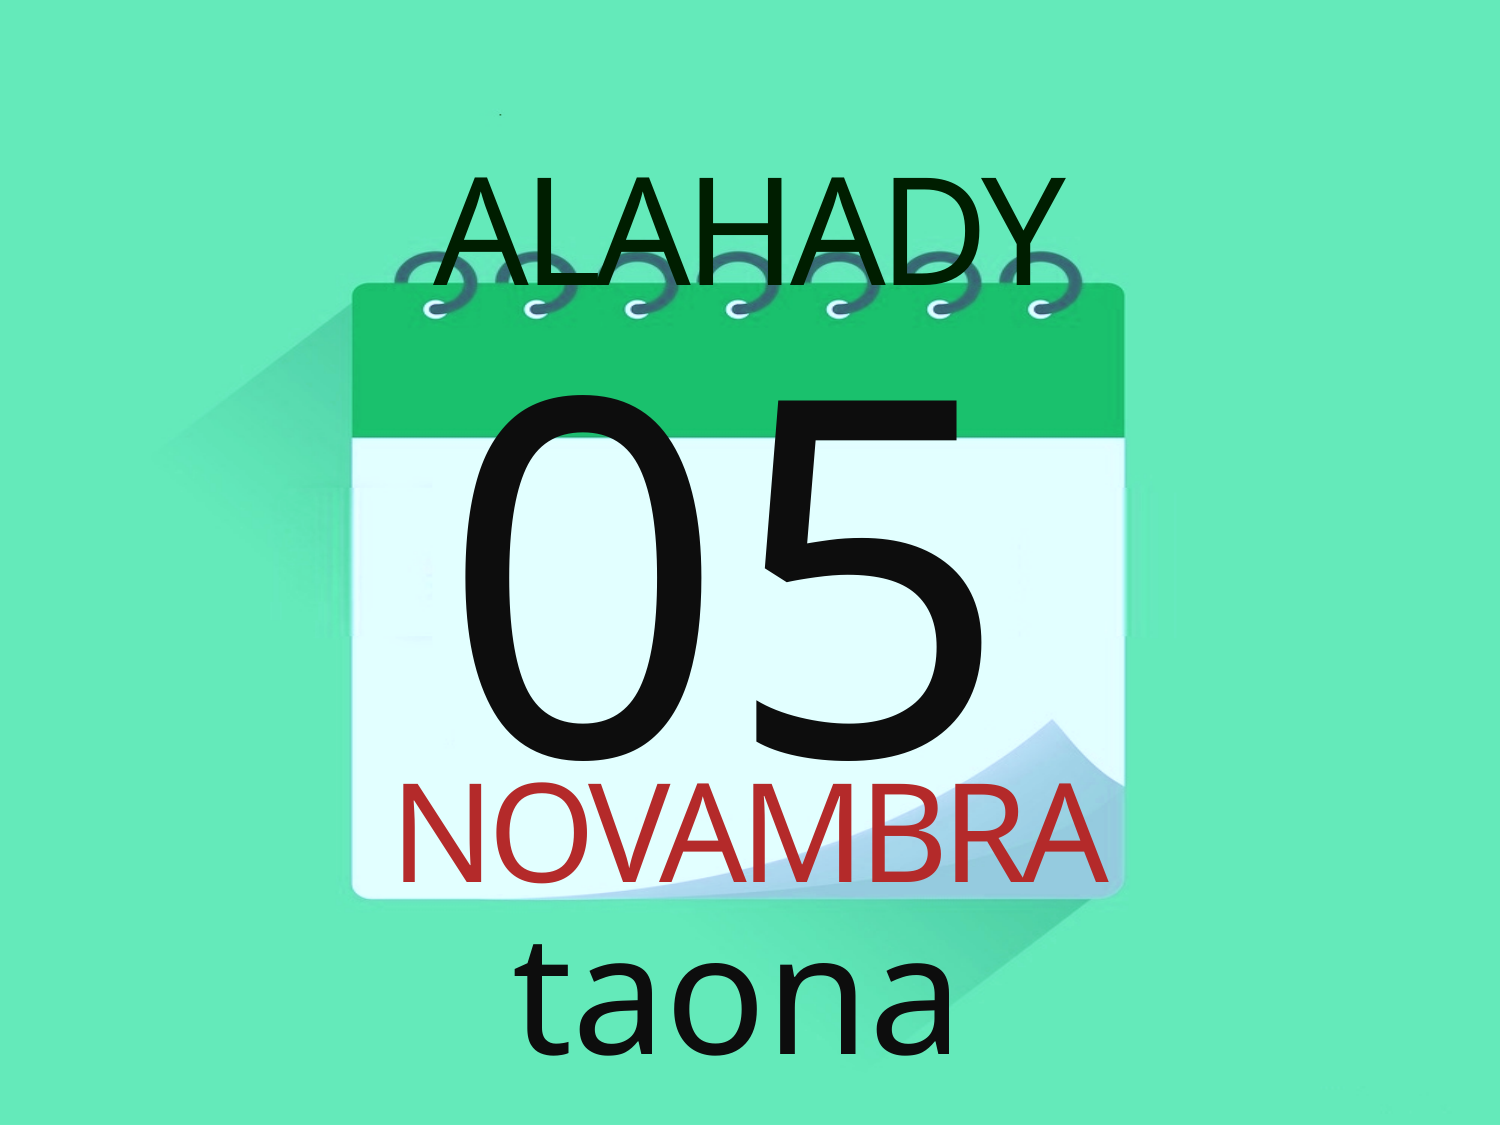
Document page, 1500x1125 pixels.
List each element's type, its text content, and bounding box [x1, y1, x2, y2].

text_box taona [167, 867, 1309, 1108]
text_box 05 [155, 308, 1296, 882]
title ALAHADY [132, 177, 1368, 296]
text_box NOVAMBRA [179, 779, 1321, 897]
picture [0, 0, 1500, 1125]
